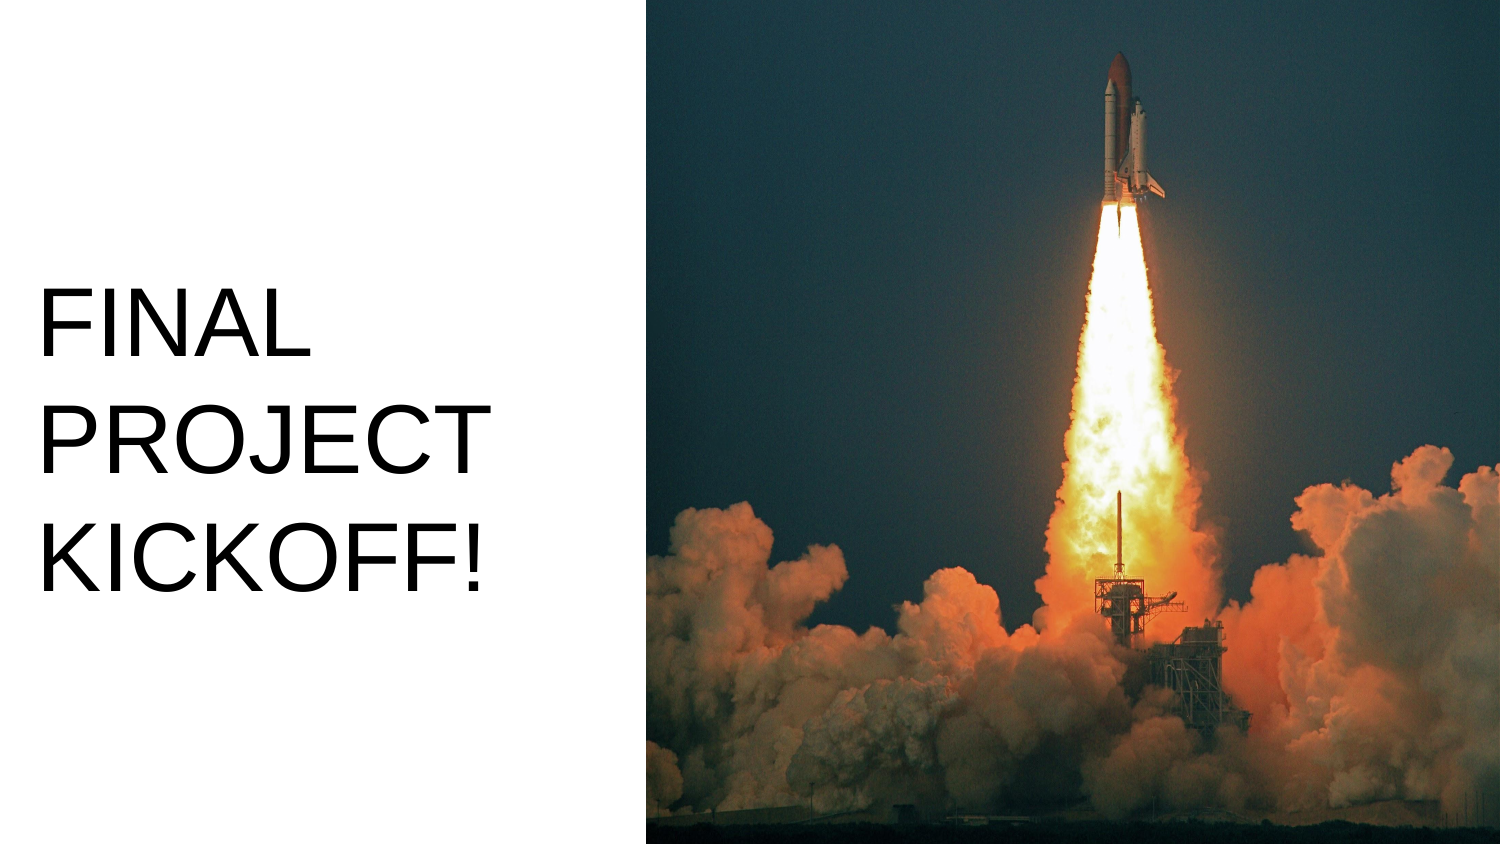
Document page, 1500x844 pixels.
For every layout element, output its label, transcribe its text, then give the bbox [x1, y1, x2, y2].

picture [645, 0, 1500, 844]
title FINAL PROJECT KICKOFF! [21, 203, 579, 626]
